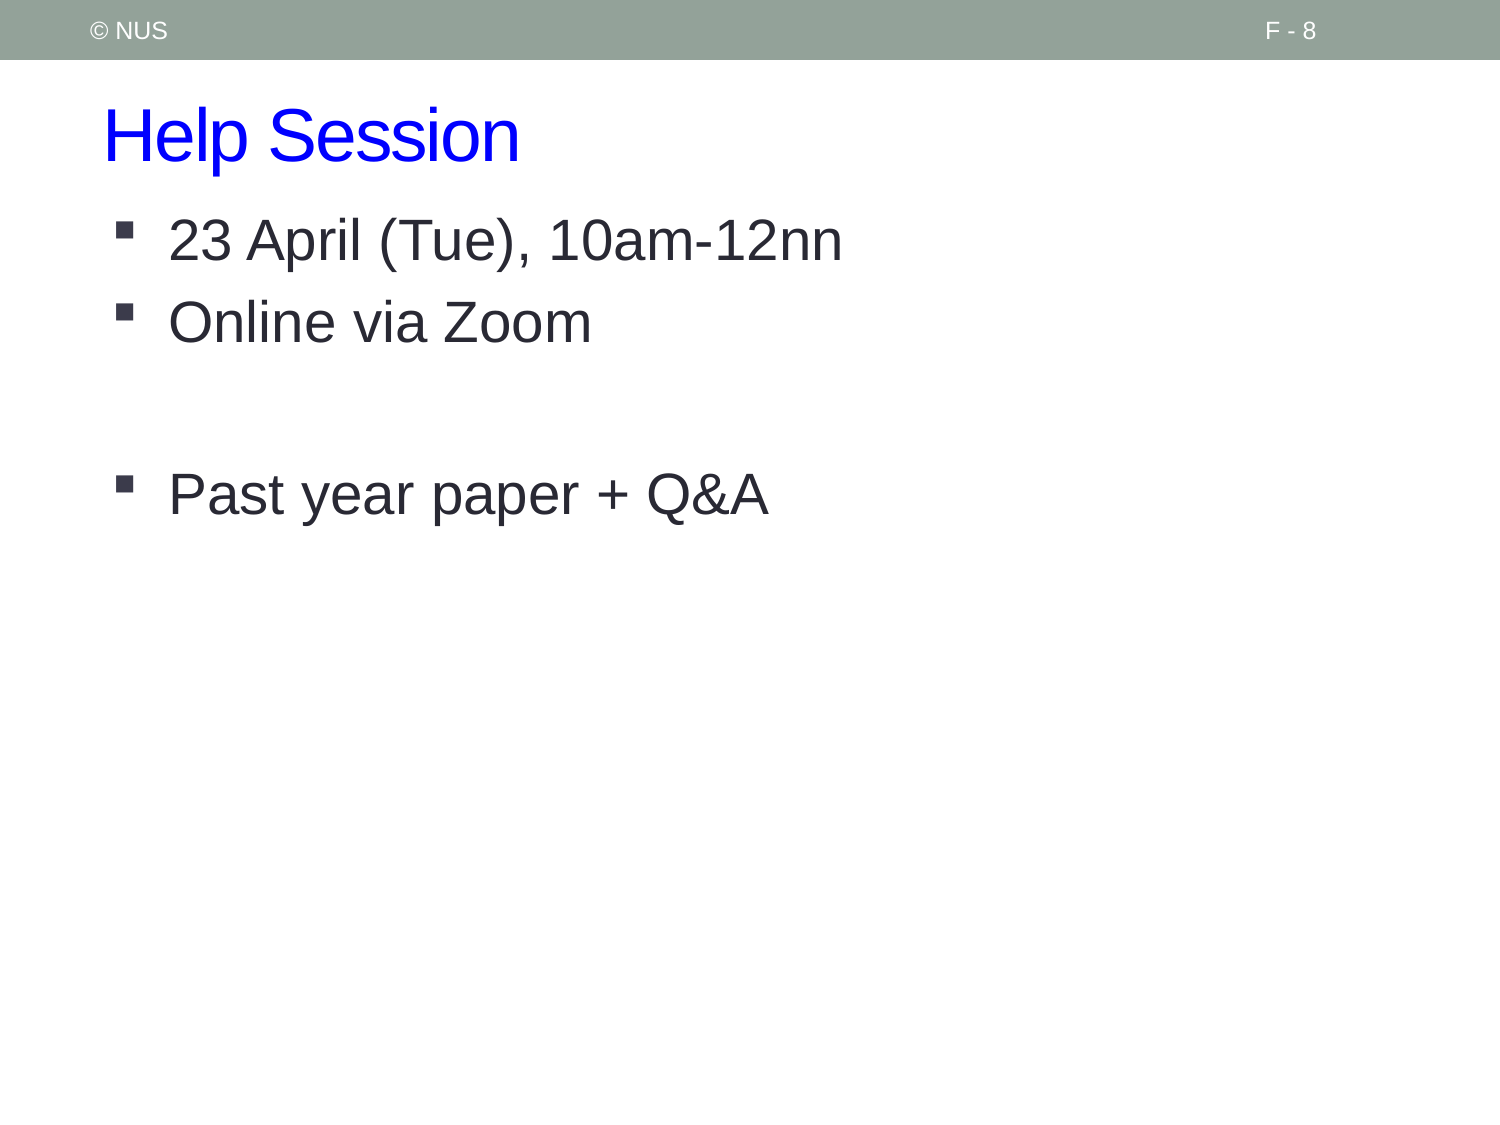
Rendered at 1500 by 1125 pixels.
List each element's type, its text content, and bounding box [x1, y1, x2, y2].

slide_number © NUS [75, 3, 550, 57]
title Help Session [87, 62, 1463, 200]
slide_number F - 8 [1250, 3, 1425, 57]
list 23 April (Tue), 10am-12nn Online via Zoom Past year paper + Q&A [96, 194, 1457, 1063]
